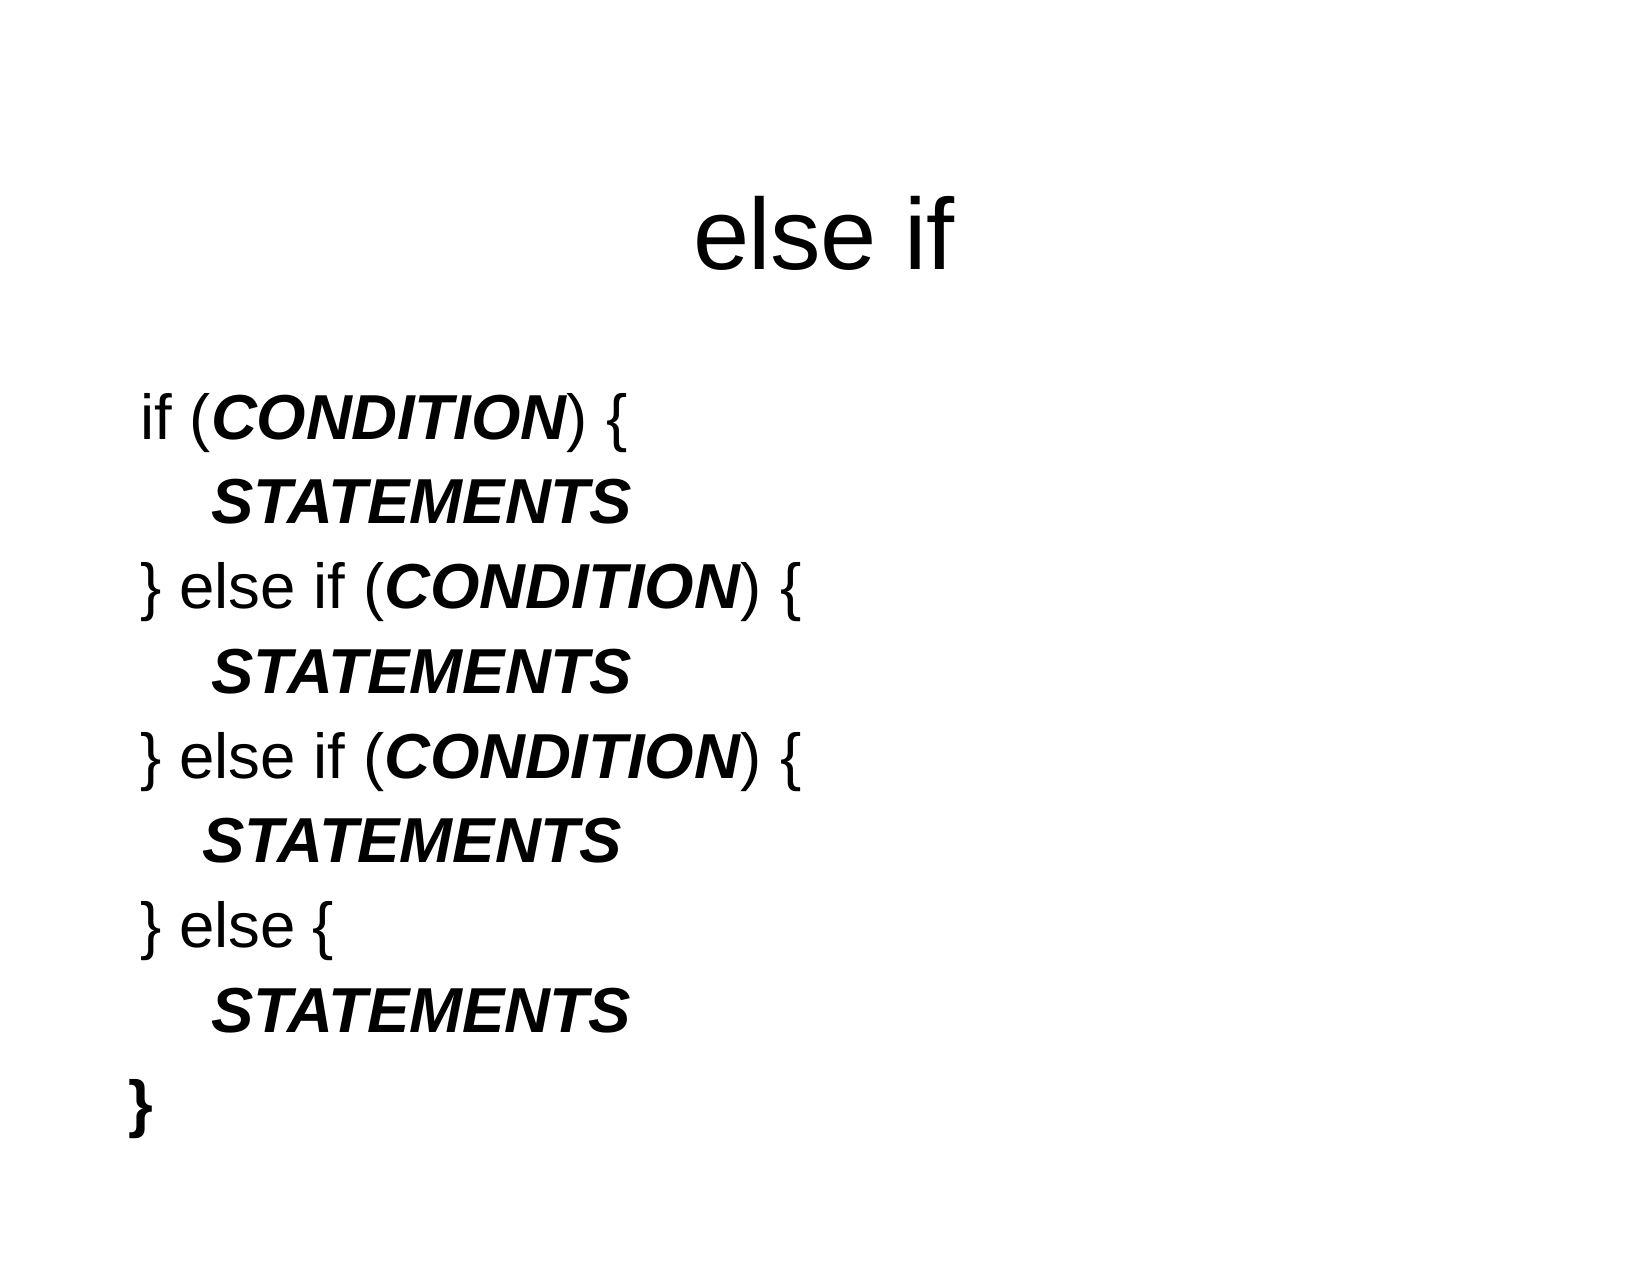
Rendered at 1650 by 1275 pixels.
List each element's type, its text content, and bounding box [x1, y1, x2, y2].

title else if [180, 168, 1470, 295]
text_box } [126, 1062, 156, 1146]
text_box if (CONDITION) { STATEMENTS } else if (CONDITION) { STATEMENTS } else if (CONDITION) { STATEMENTS } else { STATEMENTS [138, 375, 810, 1053]
